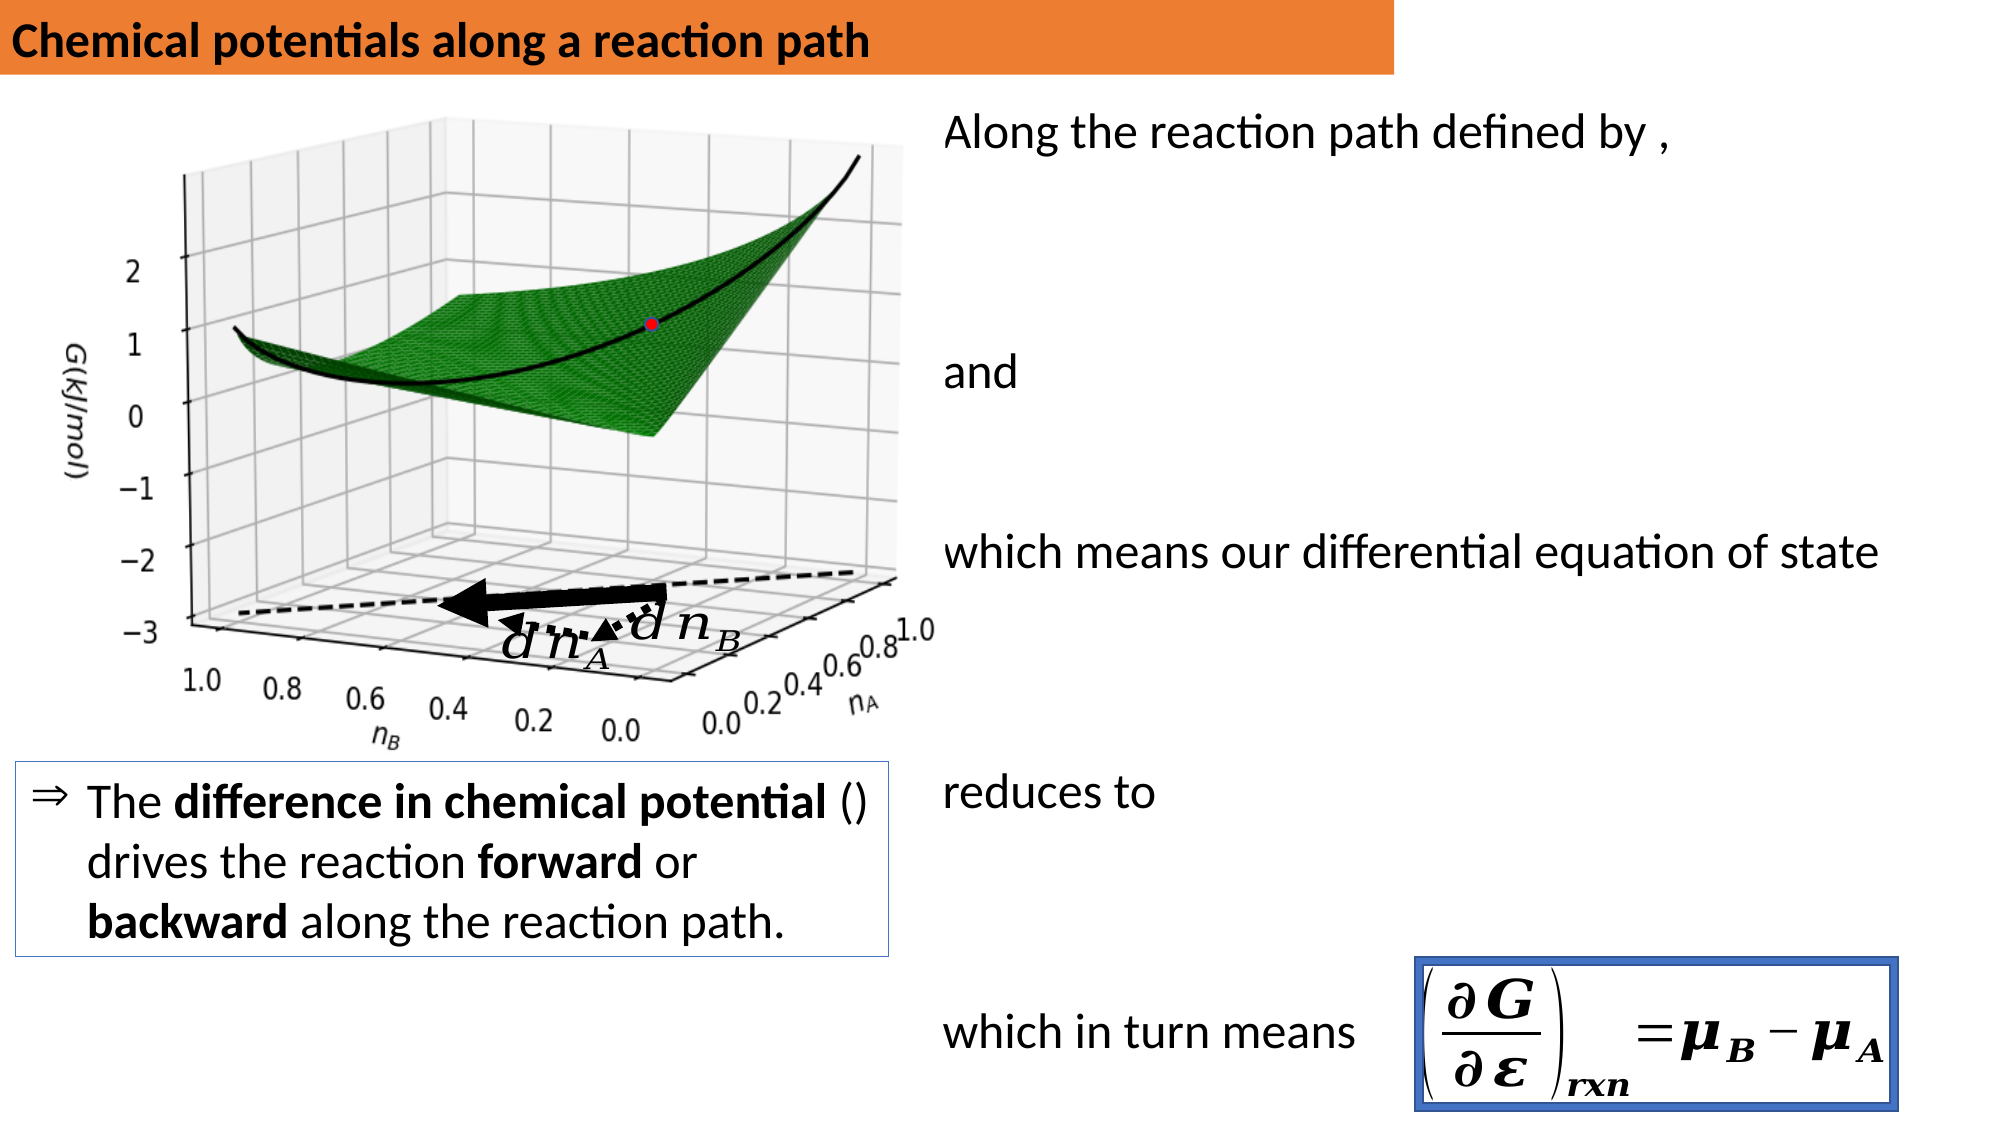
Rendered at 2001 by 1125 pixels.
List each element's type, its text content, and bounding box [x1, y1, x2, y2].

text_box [1414, 956, 1898, 1111]
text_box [49, 84, 946, 766]
text_box Chemical potentials along a reaction path [0, 0, 1395, 75]
